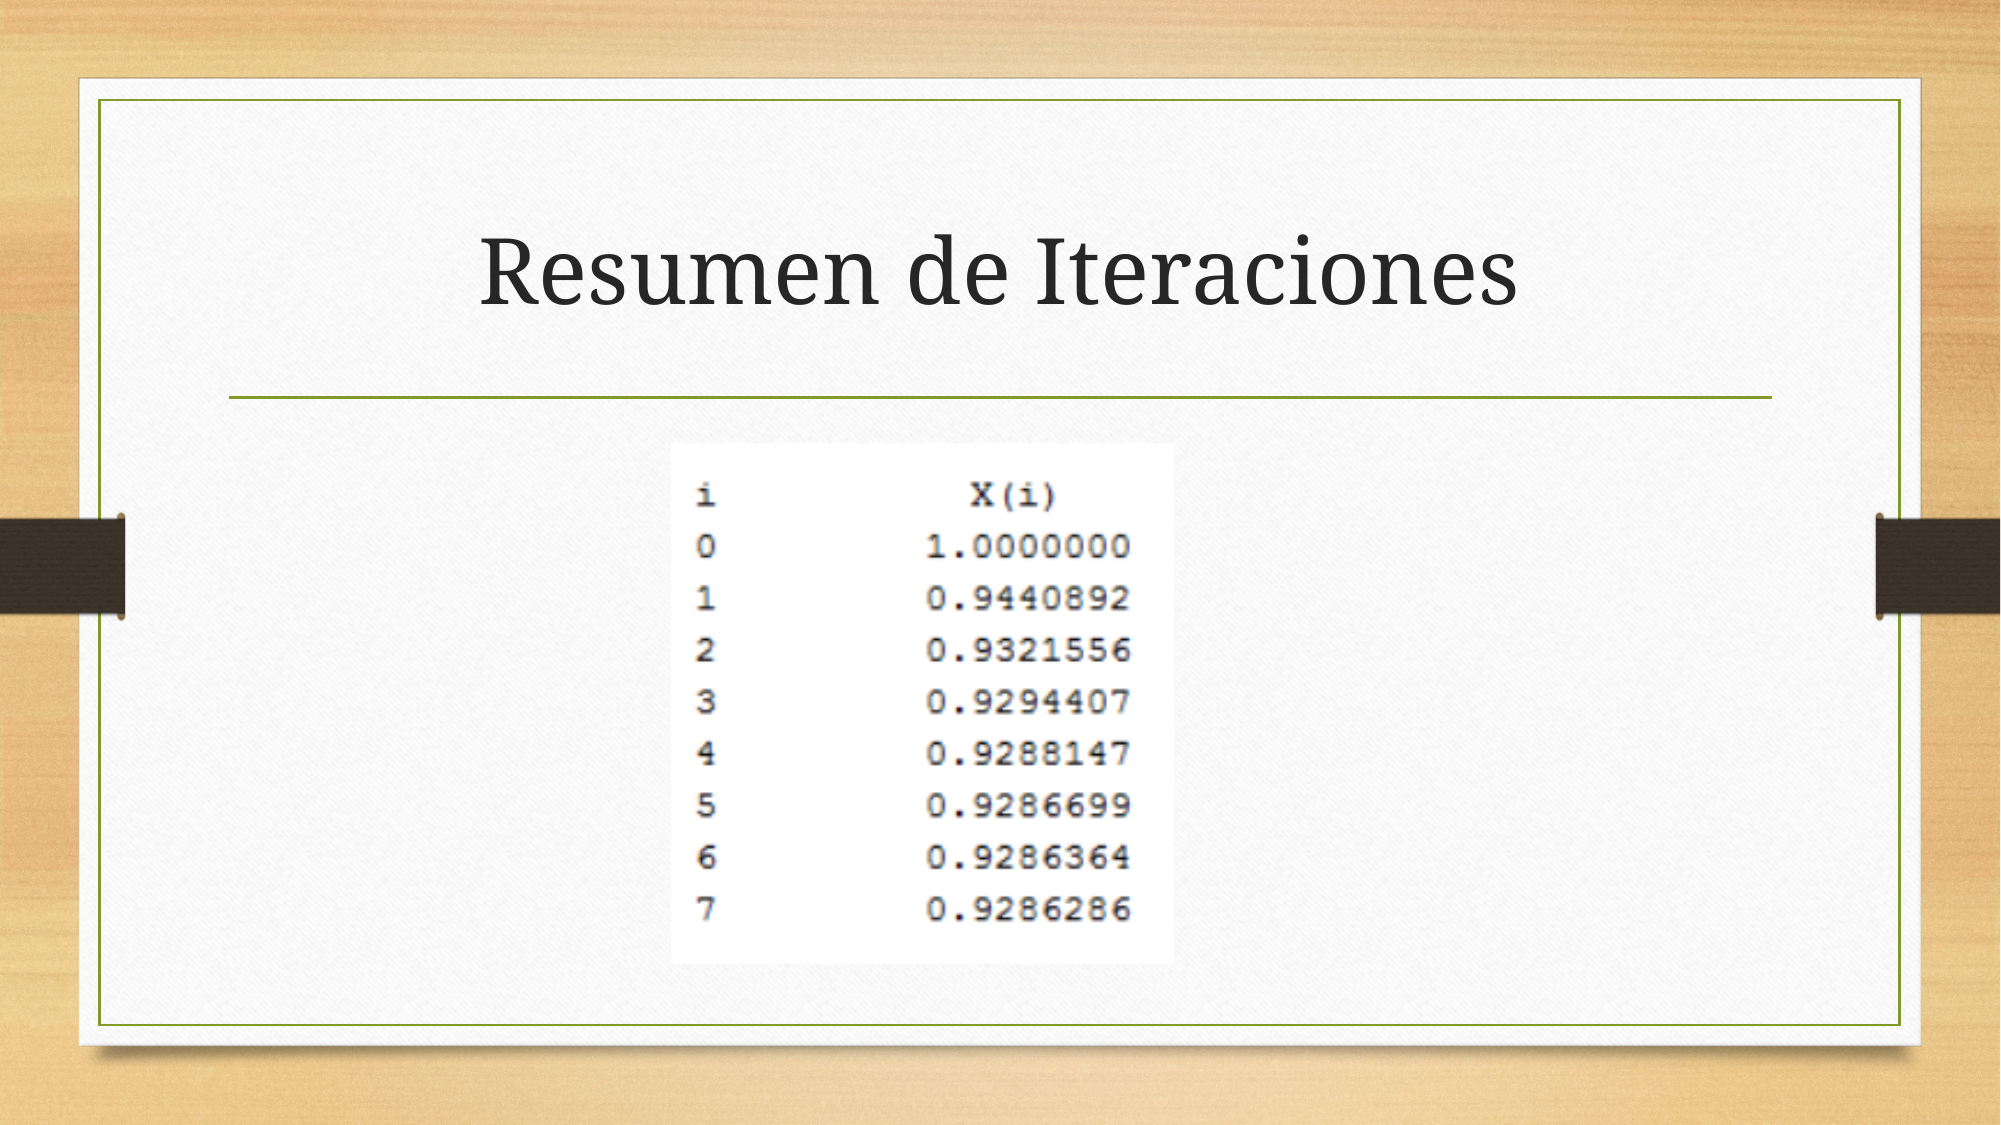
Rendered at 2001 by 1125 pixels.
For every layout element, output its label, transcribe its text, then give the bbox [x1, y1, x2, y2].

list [670, 442, 1174, 965]
picture [0, 0, 2001, 1125]
title Resumen de Iteraciones [212, 161, 1788, 375]
